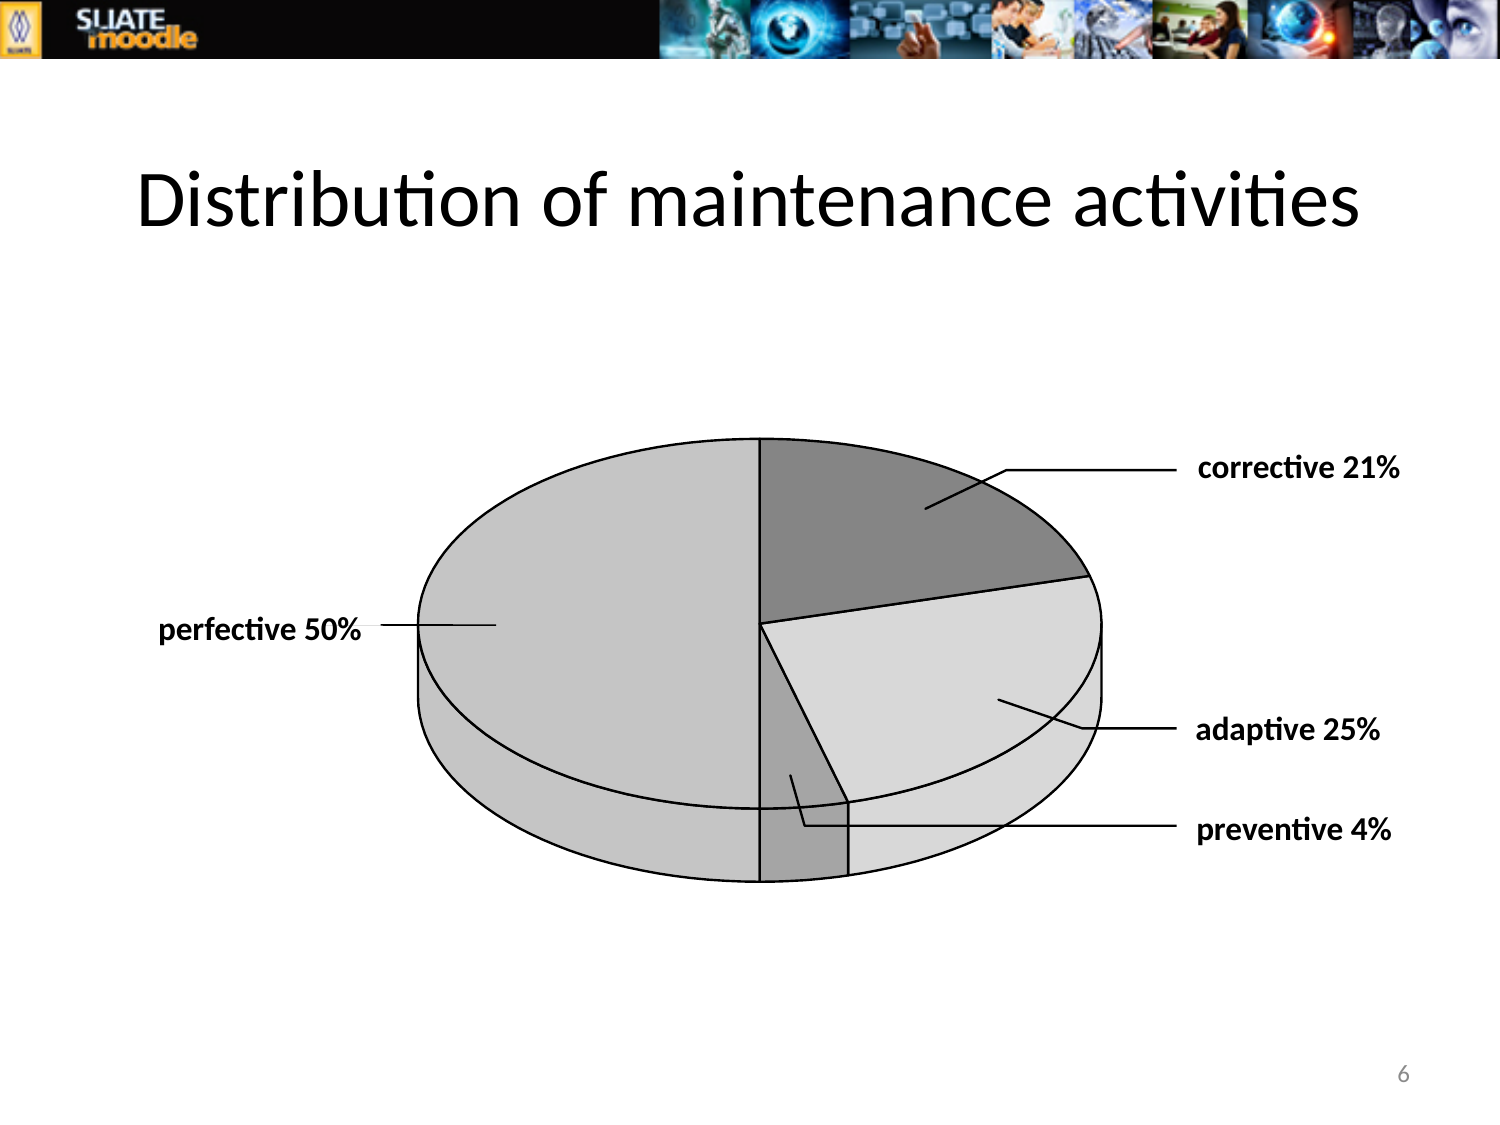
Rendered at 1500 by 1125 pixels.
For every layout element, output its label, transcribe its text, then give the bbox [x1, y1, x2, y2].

picture [0, 0, 1500, 59]
text_box perfective 50% [143, 599, 317, 655]
picture [322, 437, 1177, 884]
title Distribution of maintenance activities [75, 99, 1425, 288]
text_box corrective 21% [1183, 437, 1416, 493]
text_box preventive 4% [1182, 799, 1407, 855]
slide_number 6 [1074, 1042, 1425, 1103]
text_box adaptive 25% [1182, 699, 1396, 755]
